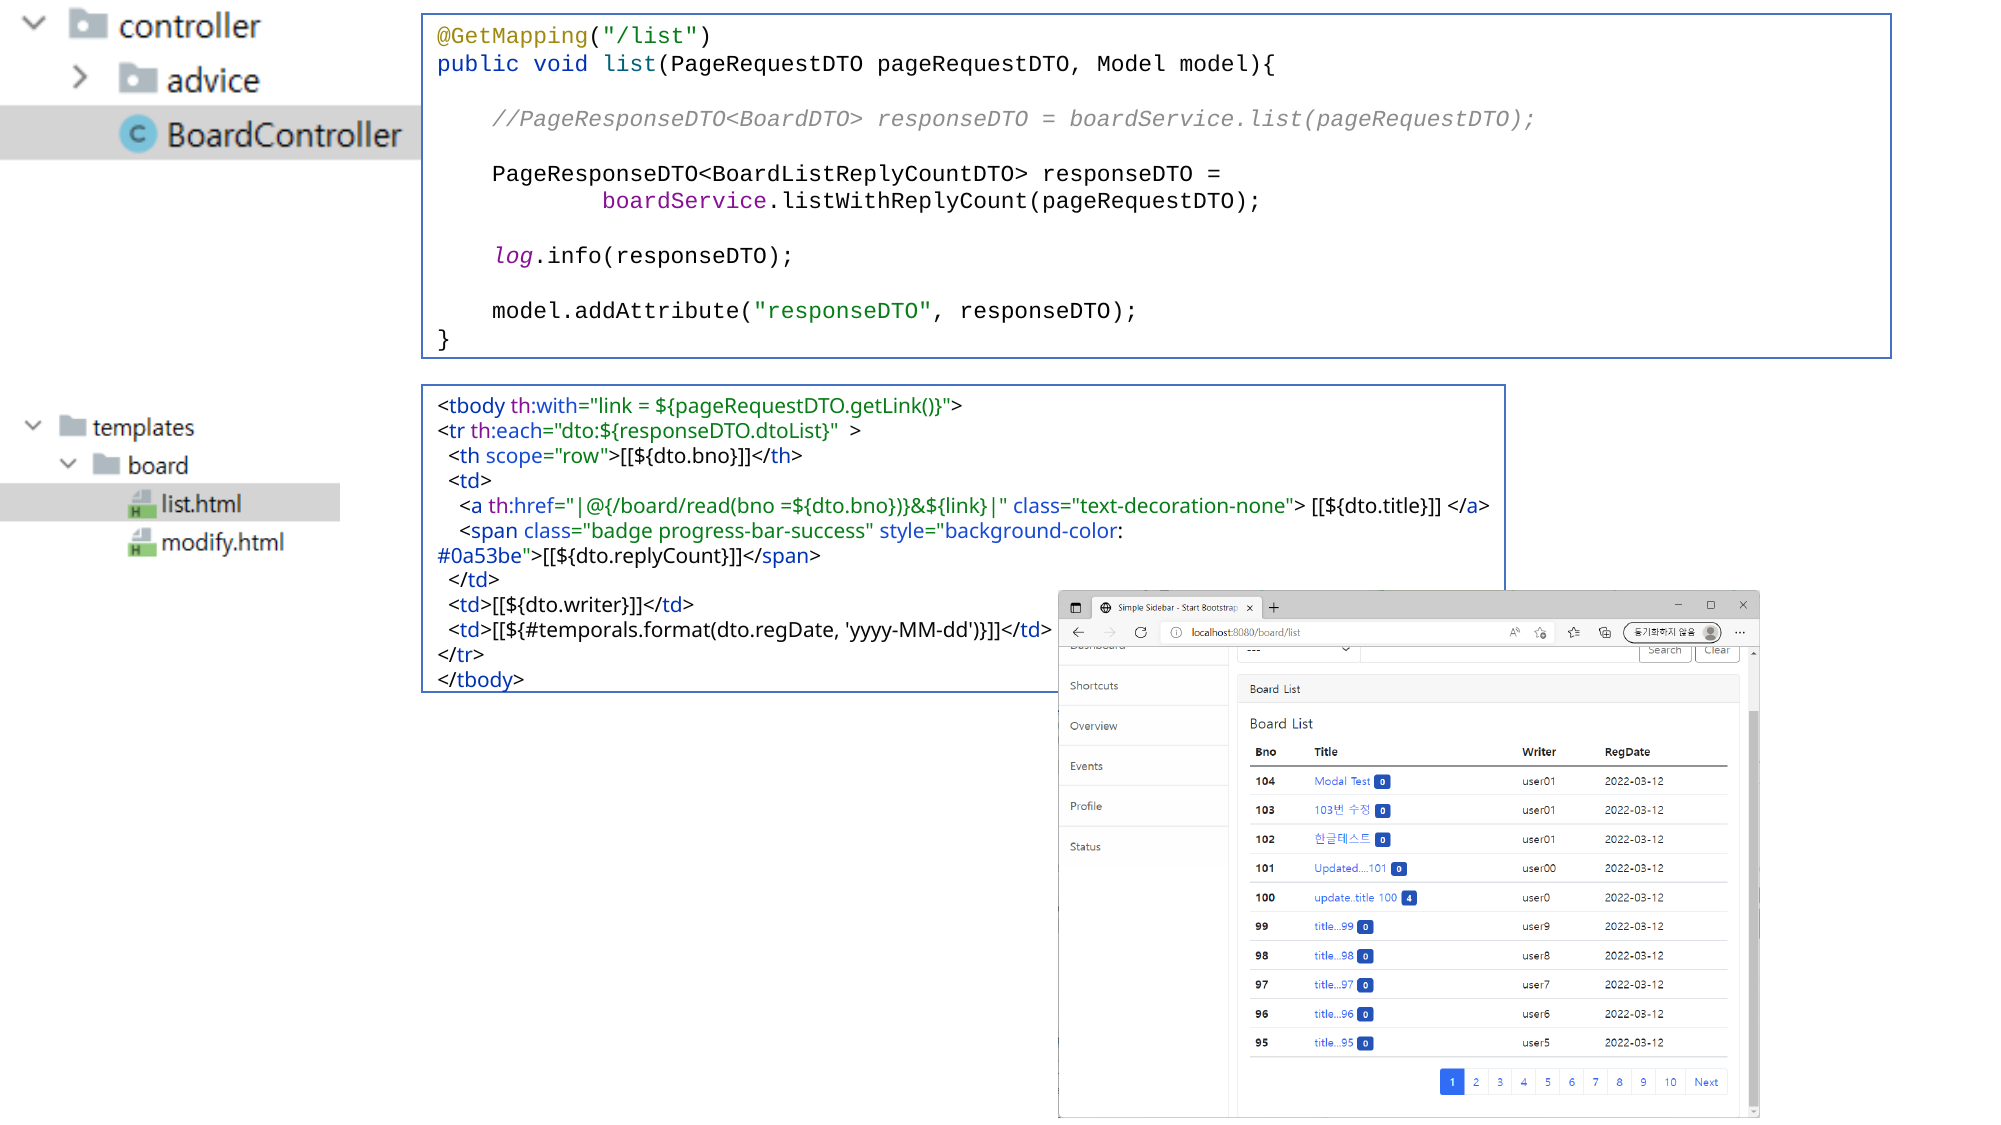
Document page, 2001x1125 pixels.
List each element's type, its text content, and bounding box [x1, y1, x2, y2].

text_box <tbody th:with="link = ${pageRequestDTO.getLink()}"> <tr th:each="dto:${responseDTO.dtoList}" > <th scope="row">[[${dto.bno}]]</th> <td> <a th:href="|@{/board/read(bno =${dto.bno})}&${link}|" class="text-decoration-none"> [[${dto.title}]] </a> <span class="badge progress-bar-success" style="background-color: #0a53be">[[${dto.replyCount}]]</span> </td> <td>[[${dto.writer}]]</td> <td>[[${#temporals.format(dto.regDate, 'yyyy-MM-dd')}]]</td> </tr> </tbody> [421, 384, 1506, 693]
text_box @GetMapping("/list") public void list(PageRequestDTO pageRequestDTO, Model model){ //PageResponseDTO<BoardDTO> responseDTO = boardService.list(pageRequestDTO); PageResponseDTO<BoardListReplyCountDTO> responseDTO = boardService.listWithReplyCount(pageRequestDTO); log.info(responseDTO); model.addAttribute("responseDTO", responseDTO); } [421, 13, 1892, 359]
picture [1058, 589, 1760, 1118]
picture [0, 413, 340, 563]
picture [0, 0, 495, 167]
